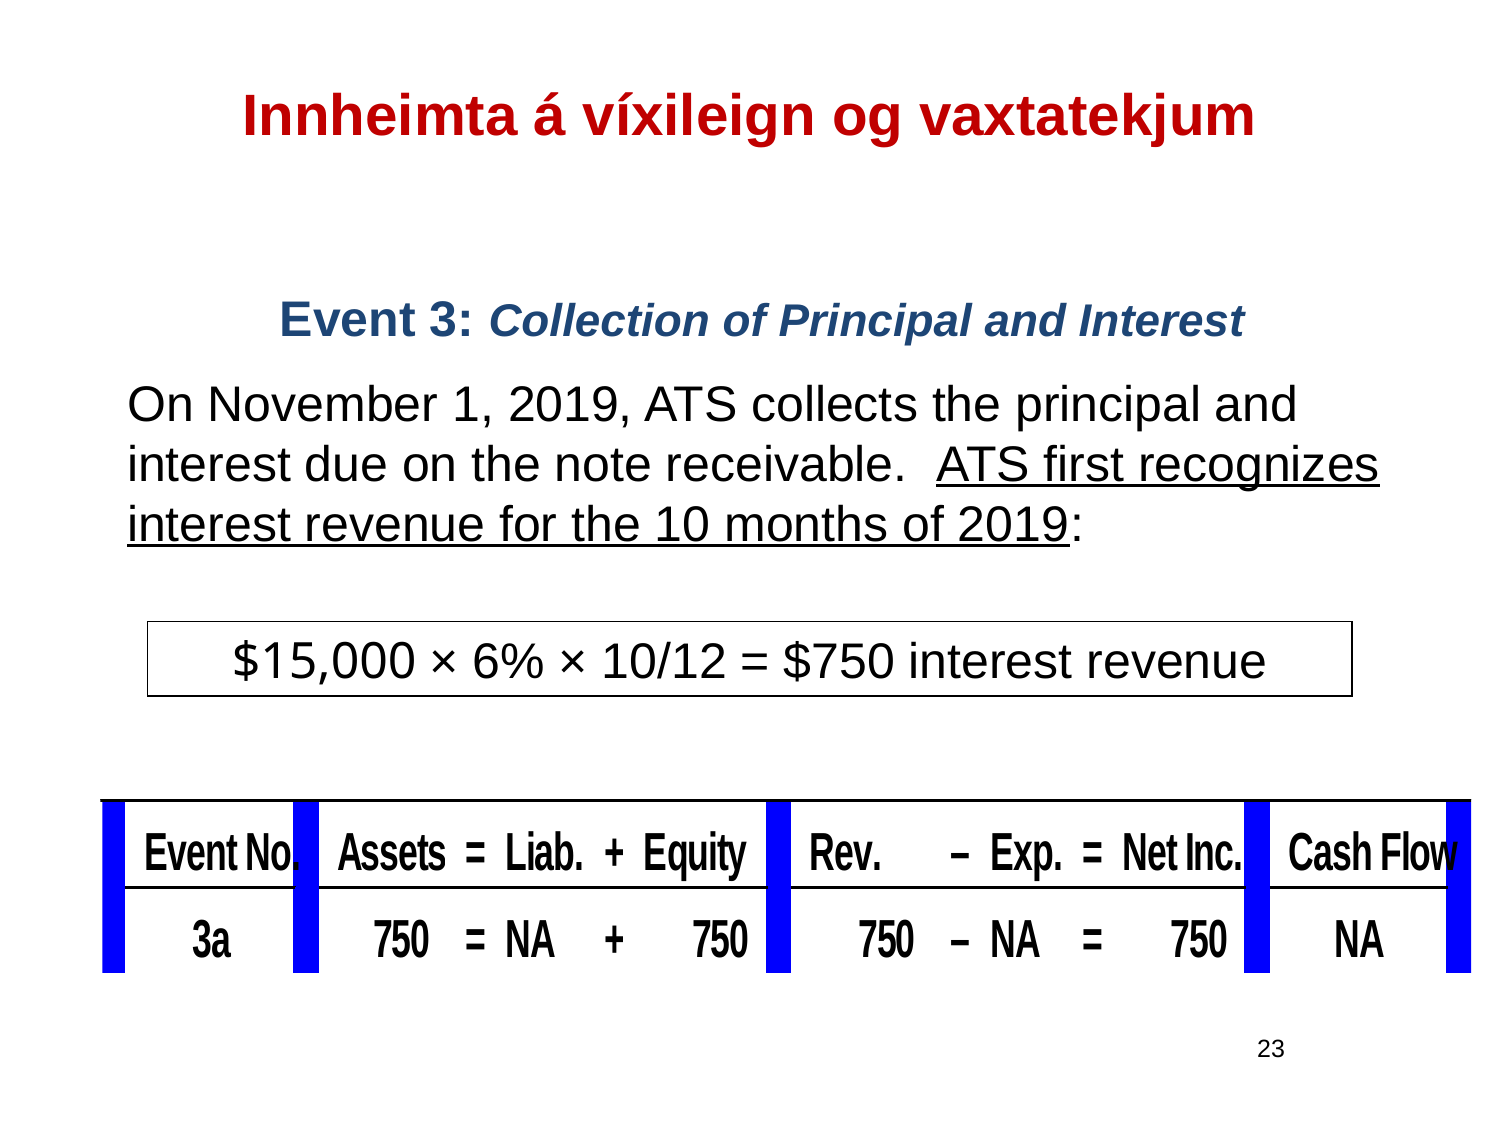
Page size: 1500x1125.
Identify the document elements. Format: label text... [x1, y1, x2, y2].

slide_number 23 [987, 1024, 1301, 1101]
text_box $15,000 × 6% × 10/12 = $750 interest revenue [147, 621, 1353, 697]
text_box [99, 798, 1474, 977]
title Innheimta á víxileign og vaxtatekjum [53, 78, 1447, 197]
text_box Event 3: Collection of Principal and Interest On November 1, 2019, ATS collects the principal and interest due on the note receivable. ATS first recognizes interest revenue for the 10 months of 2019: [112, 278, 1413, 559]
